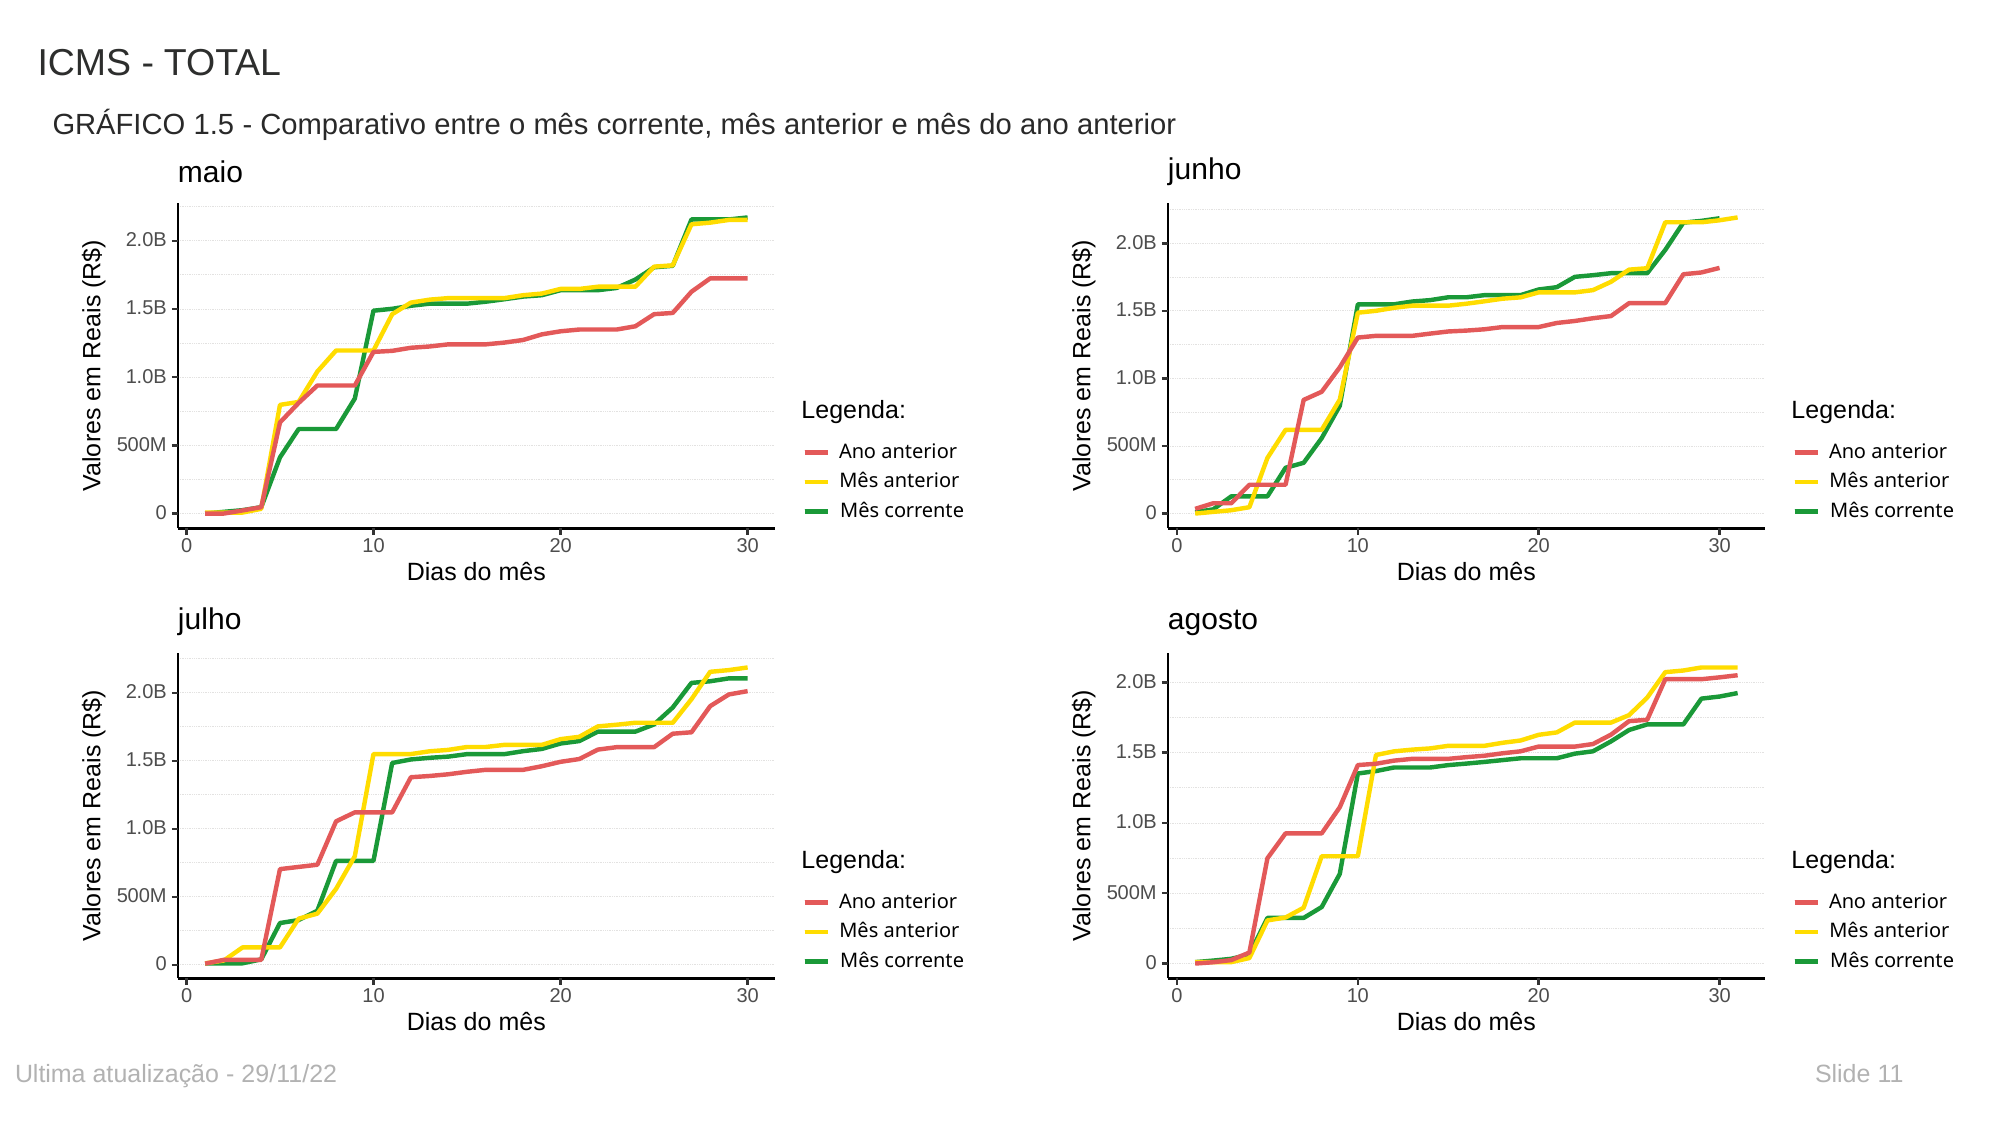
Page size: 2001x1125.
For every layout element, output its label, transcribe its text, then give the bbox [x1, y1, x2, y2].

list GRÁFICO 1.5 - Comparativo entre o mês corrente, mês anterior e mês do ano anterior [37, 97, 1238, 143]
list Slide 11 [1800, 1051, 1935, 1095]
list Ultima atualização - 29/11/22 [0, 1050, 975, 1095]
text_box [74, 599, 975, 1050]
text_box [1064, 149, 1965, 599]
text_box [74, 149, 975, 599]
list ICMS - TOTAL [22, 29, 1223, 119]
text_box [1064, 599, 1965, 1050]
